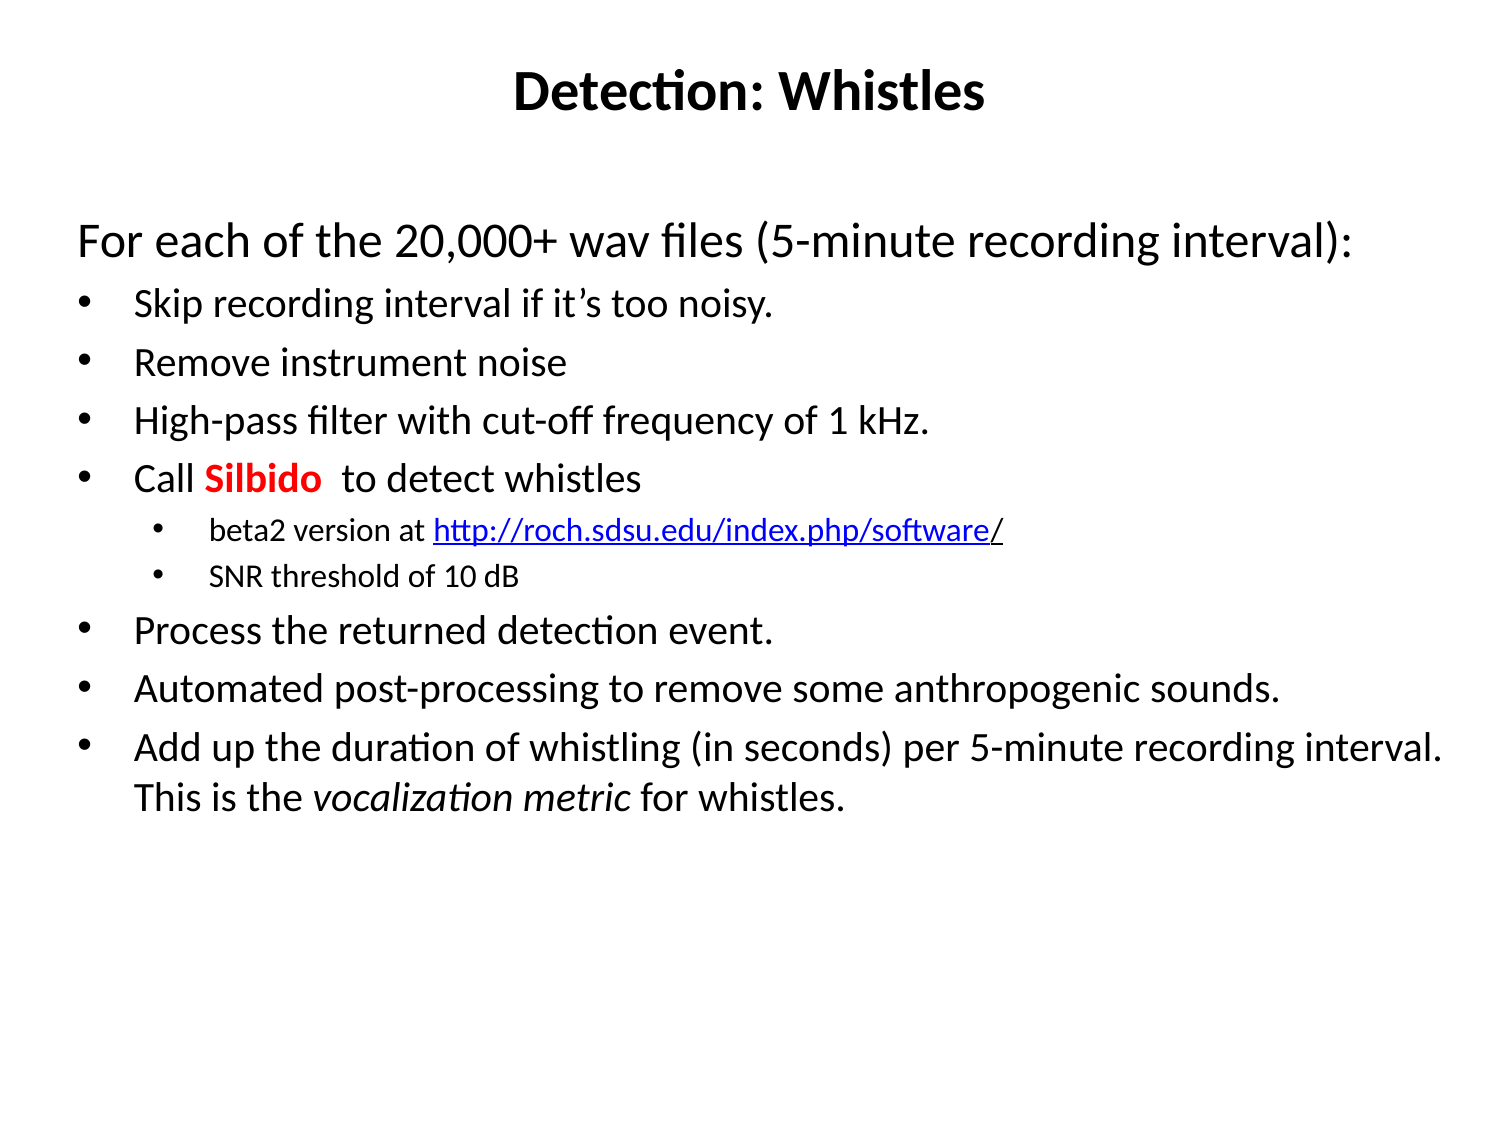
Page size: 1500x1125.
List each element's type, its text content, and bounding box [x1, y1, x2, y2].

title Detection: Whistles [112, 37, 1388, 138]
subtitle For each of the 20,000+ wav files (5-minute recording interval): Skip recording interval if it’s too noisy. Remove instrument noise High-pass filter with cut-off frequency of 1 kHz. Call Silbido to detect whistles beta2 version at http://roch.sdsu.edu/index.php/software/ SNR threshold of 10 dB Process the returned detection event. Automated post-processing to remove some anthropogenic sounds. Add up the duration of whistling (in seconds) per 5-minute recording interval. This is the vocalization metric for whistles. [62, 200, 1463, 1000]
